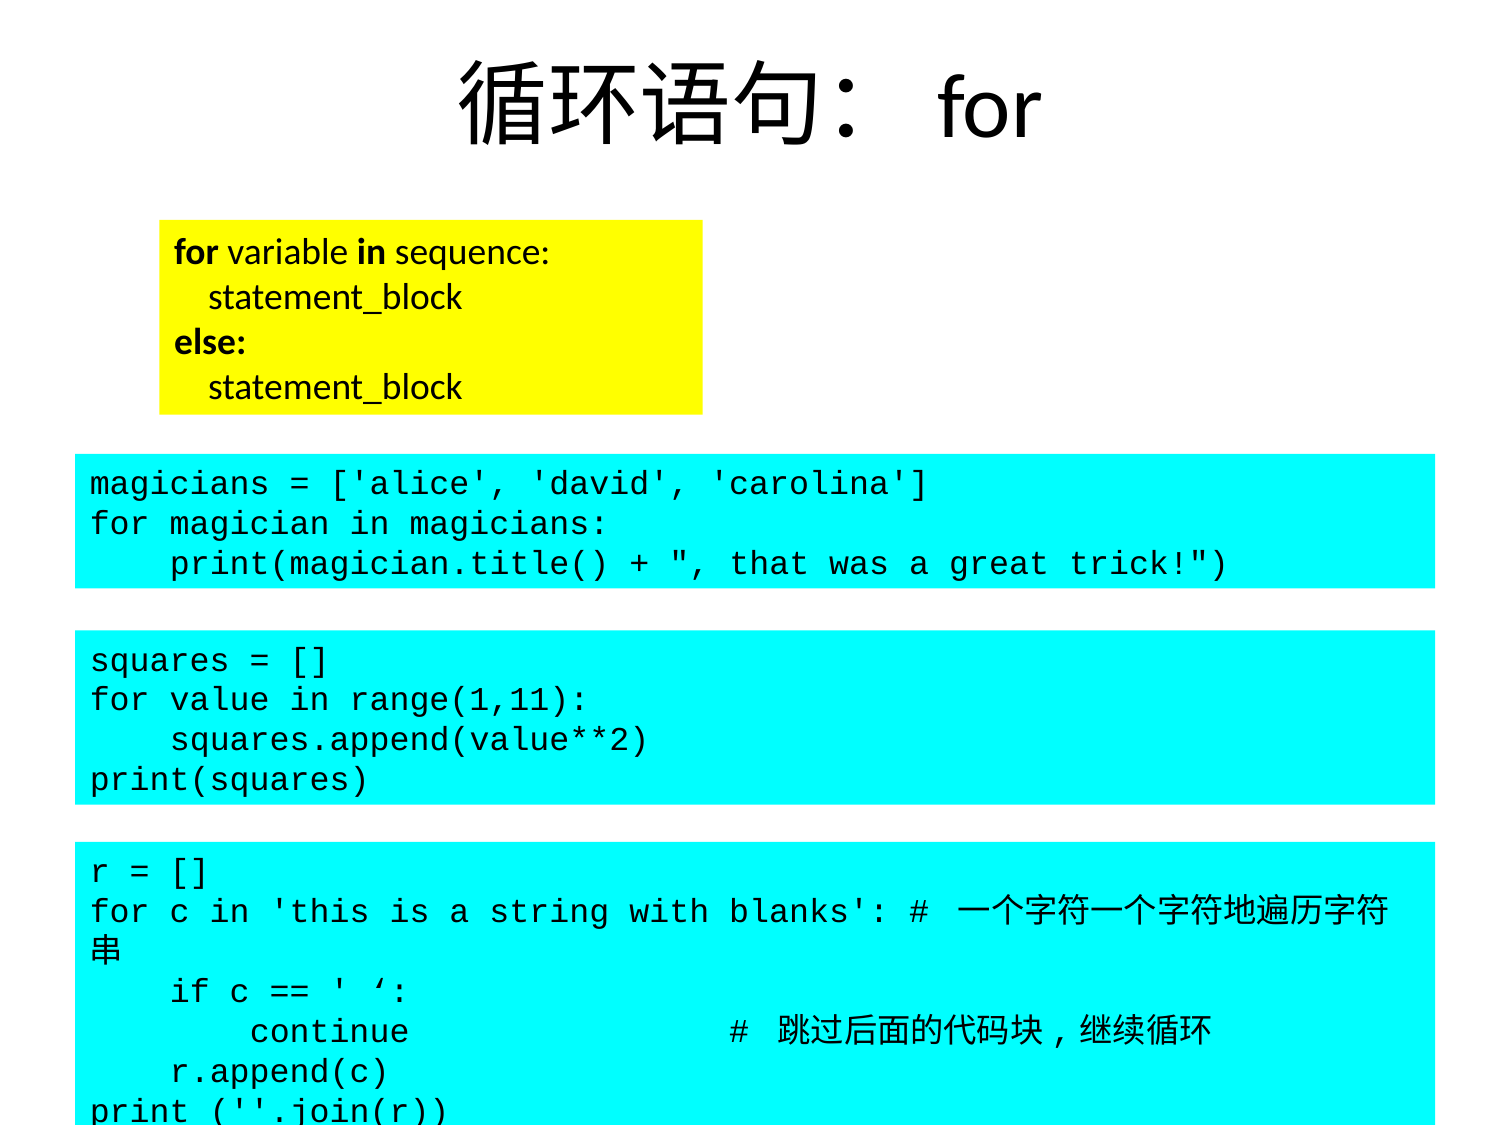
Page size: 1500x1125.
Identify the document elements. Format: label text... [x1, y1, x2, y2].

text_box r = [] for c in 'this is a string with blanks': # 一个字符一个字符地遍历字符串 if c == ' ‘: continue # 跳过后面的代码块,继续循环 r.append(c) print (''.join(r)) [75, 841, 1436, 1125]
title 循环语句：for [75, 7, 1425, 195]
text_box squares = [] for value in range(1,11): squares.append(value**2) print(squares) [75, 630, 1436, 805]
text_box for variable in sequence: statement_block else: statement_block [159, 219, 703, 415]
text_box magicians = ['alice', 'david', 'carolina'] for magician in magicians: print(magician.title() + ", that was a great trick!") [75, 453, 1436, 589]
